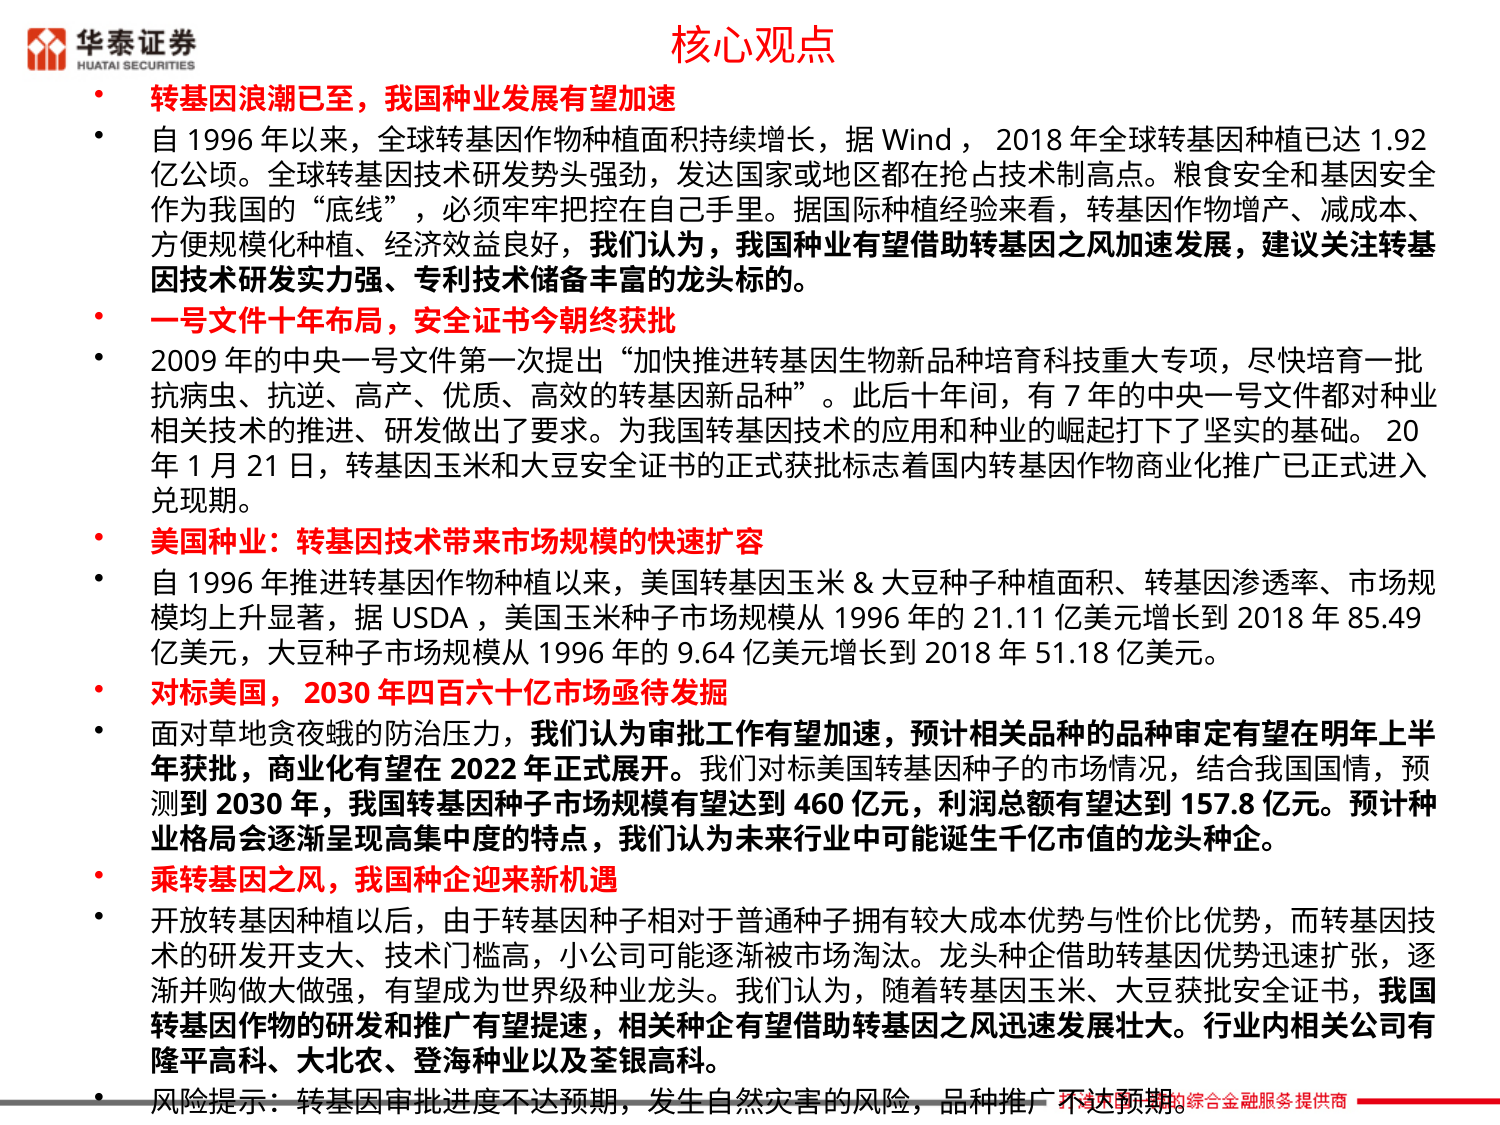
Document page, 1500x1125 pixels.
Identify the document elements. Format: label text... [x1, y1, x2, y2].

list 转基因浪潮已至，我国种业发展有望加速 自1996年以来，全球转基因作物种植面积持续增长，据Wind，2018年全球转基因种植已达1.92亿公顷。全球转基因技术研发势头强劲，发达国家或地区都在抢占技术制高点。粮食安全和基因安全作为我国的“底线”，必须牢牢把控在自己手里。据国际种植经验来看，转基因作物增产、减成本、方便规模化种植、经济效益良好，我们认为，我国种业有望借助转基因之风加速发展，建议关注转基因技术研发实力强、专利技术储备丰富的龙头标的。 一号文件十年布局，安全证书今朝终获批 2009年的中央一号文件第一次提出“加快推进转基因生物新品种培育科技重大专项，尽快培育一批抗病虫、抗逆、高产、优质、高效的转基因新品种”。此后十年间，有7年的中央一号文件都对种业相关技术的推进、研发做出了要求。为我国转基因技术的应用和种业的崛起打下了坚实的基础。20年1月21日，转基因玉米和大豆安全证书的正式获批标志着国内转基因作物商业化推广已正式进入兑现期。 美国种业：转基因技术带来市场规模的快速扩容 自1996年推进转基因作物种植以来，美国转基因玉米&大豆种子种植面积、转基因渗透率、市场规模均上升显著，据USDA，美国玉米种子市场规模从1996年的21.11亿美元增长到2018年85.49亿美元，大豆种子市场规模从1996年的9.64亿美元增长到2018年51.18亿美元。 对标美国，2030年四百六十亿市场亟待发掘 面对草地贪夜蛾的防治压力，我们认为审批工作有望加速，预计相关品种的品种审定有望在明年上半年获批，商业化有望在2022年正式展开。我们对标美国转基因种子的市场情况，结合我国国情，预测到2030年，我国转基因种子市场规模有望达到460亿元，利润总额有望达到157.8亿元。预计种业格局会逐渐呈现高集中度的特点，我们认为未来行业中可能诞生千亿市值的龙头种企。 乘转基因之风，我国种企迎来新机遇 开放转基因种植以后，由于转基因种子相对于普通种子拥有较大成本优势与性价比优势，而转基因技术的研发开支大、技术门槛高，小公司可能逐渐被市场淘汰。龙头种企借助转基因优势迅速扩张，逐渐并购做大做强，有望成为世界级种业龙头。我们认为，随着转基因玉米、大豆获批安全证书，我国转基因作物的研发和推广有望提速，相关种企有望借助转基因之风迅速发展壮大。行业内相关公司有隆平高科、大北农、登海种业以及荃银高科。 风险提示：转基因审批进度不达预期，发生自然灾害的风险，品种推广不达预期。 [79, 72, 1463, 1111]
title 核心观点 [79, 0, 1430, 72]
picture [0, 0, 1500, 1125]
